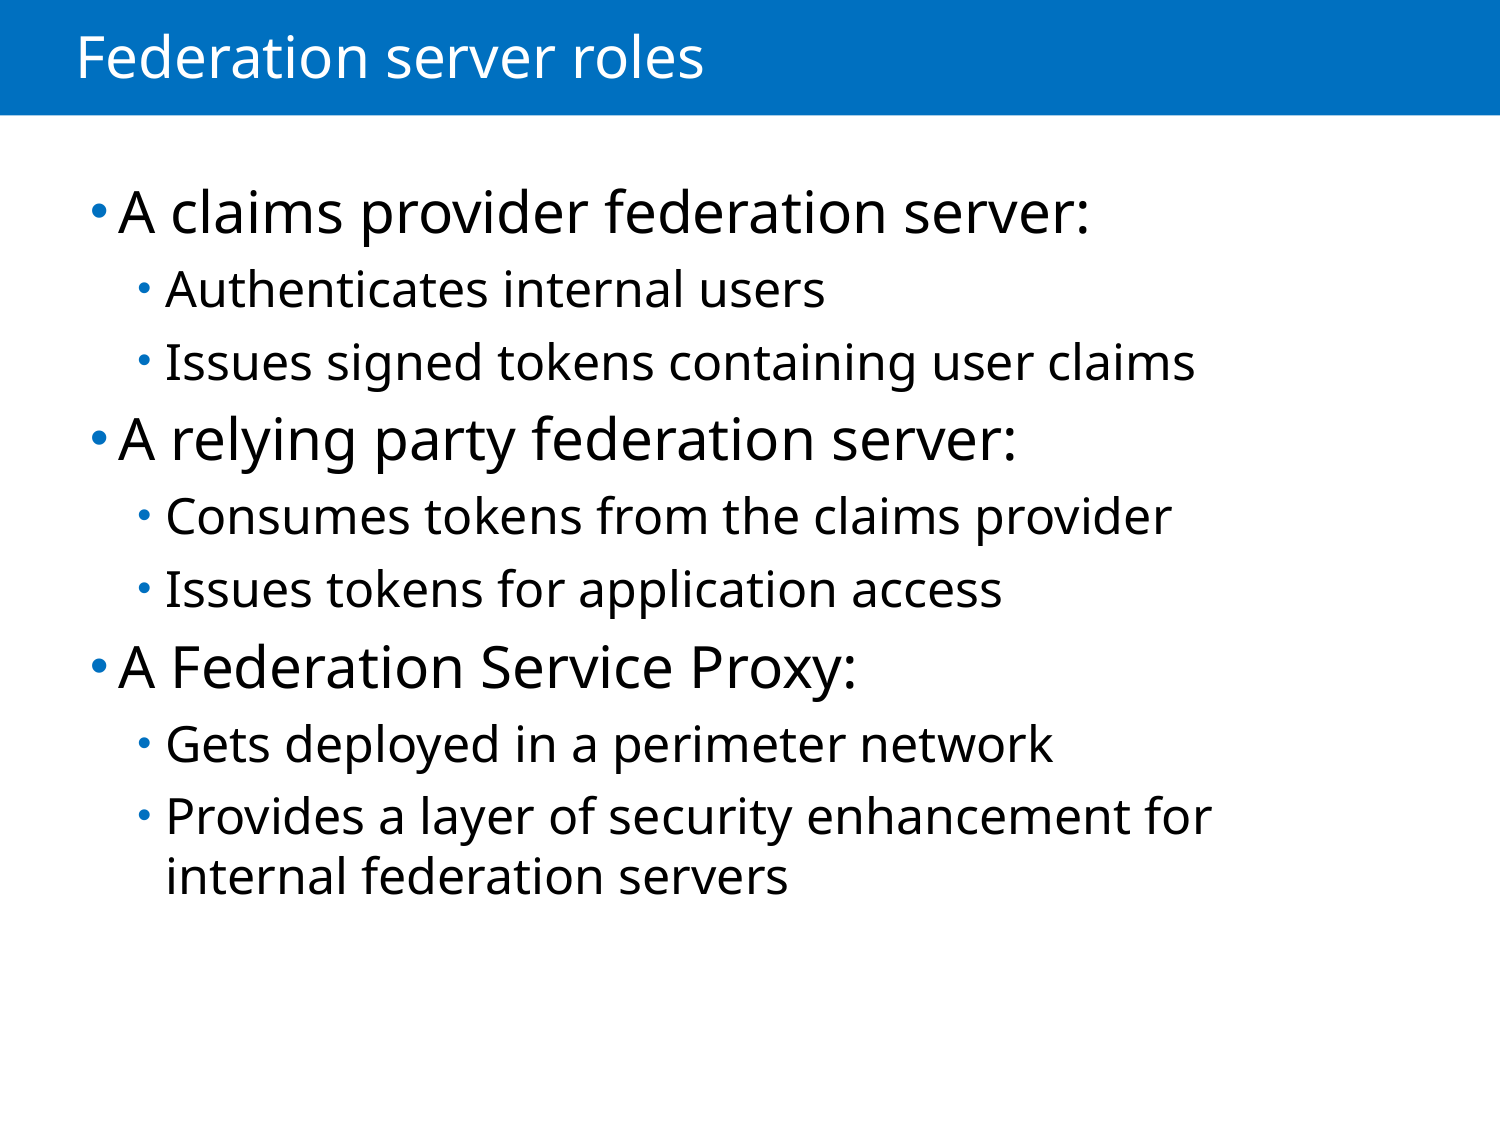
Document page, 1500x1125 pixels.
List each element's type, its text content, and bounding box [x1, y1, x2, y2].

title Federation server roles [75, 0, 1351, 122]
text_box A claims provider federation server: Authenticates internal users Issues signed tokens containing user claims A relying party federation server: Consumes tokens from the claims provider Issues tokens for application access A Federation Service Proxy: Gets deployed in a perimeter network Provides a layer of security enhancement for internal federation servers [75, 167, 1408, 1012]
